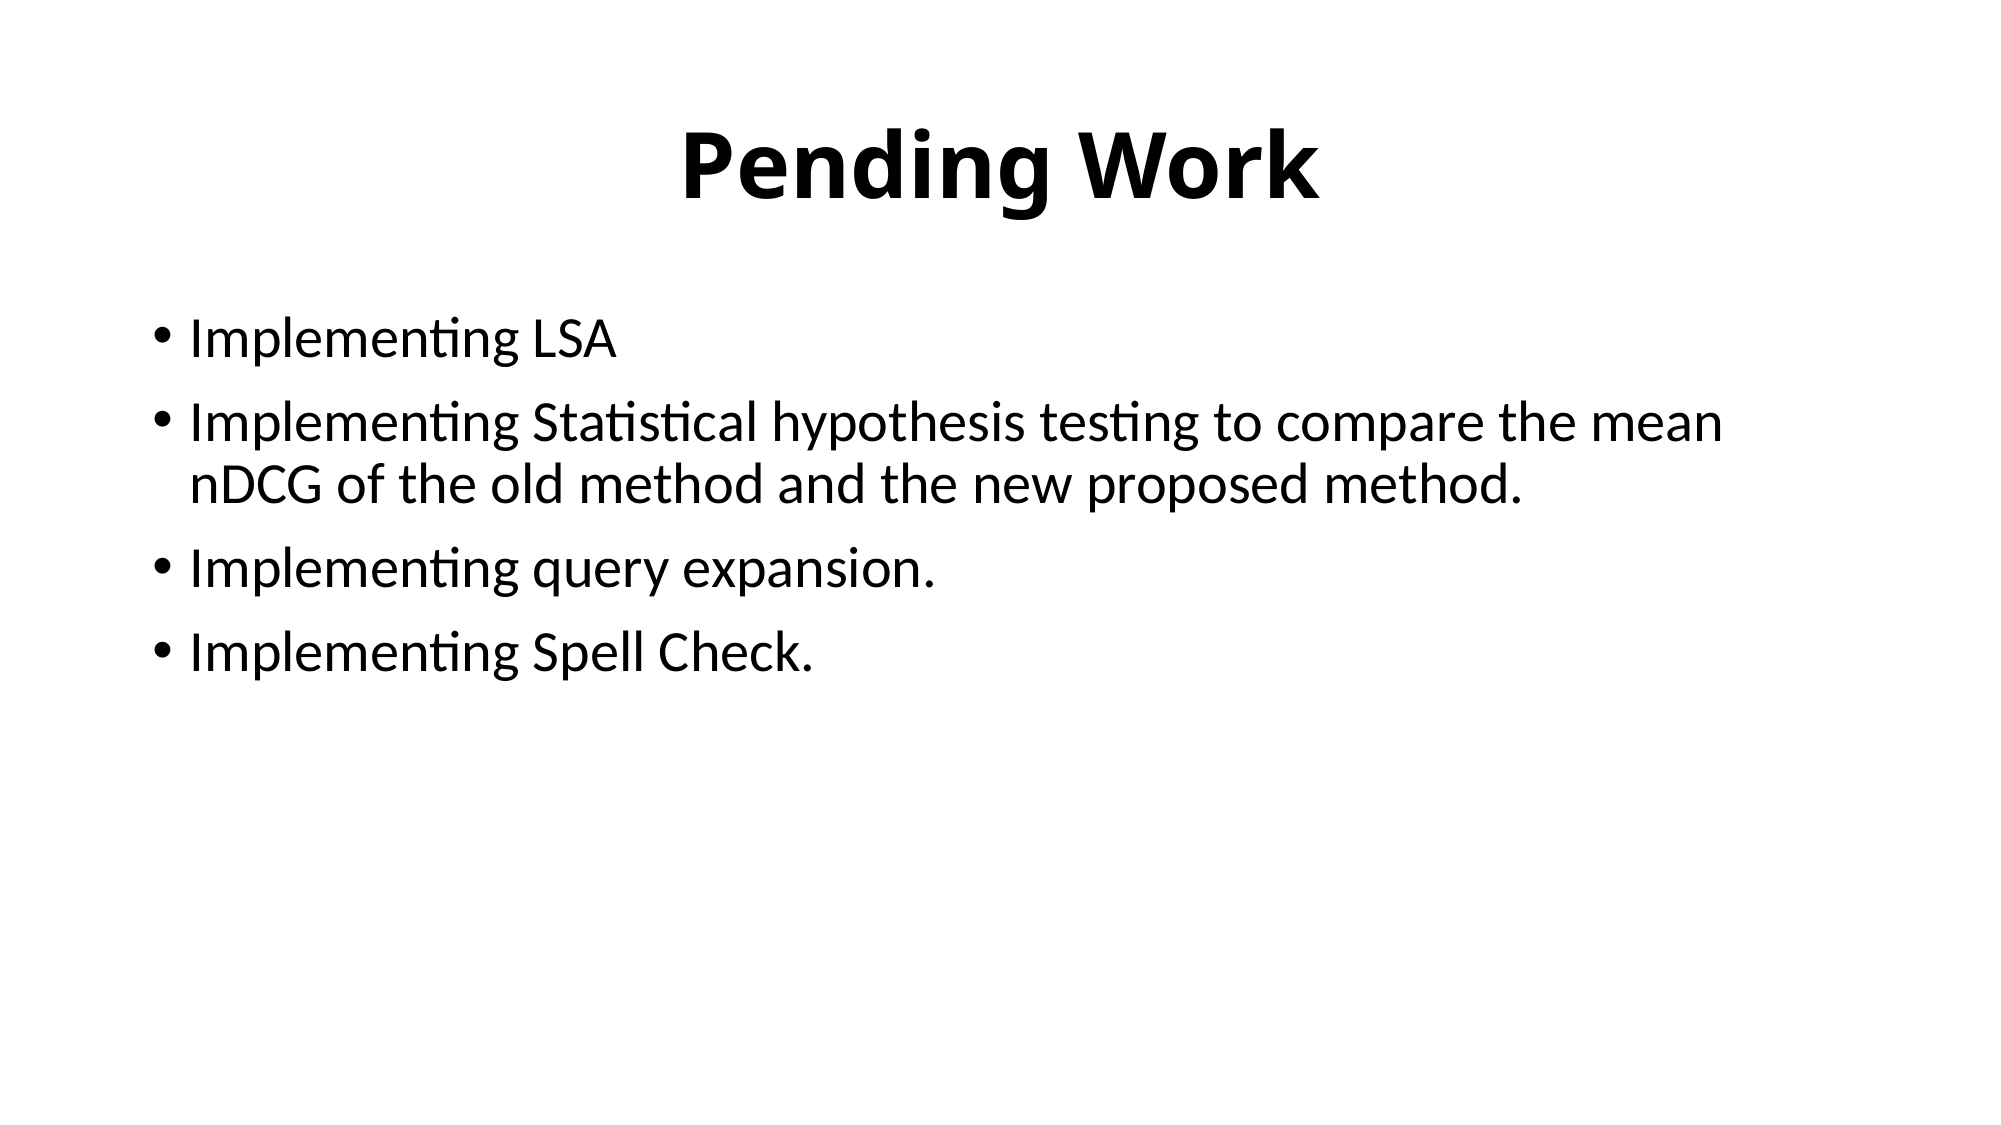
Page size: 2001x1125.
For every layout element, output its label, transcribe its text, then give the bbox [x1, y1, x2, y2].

title Pending Work [137, 59, 1863, 278]
list Implementing LSA Implementing Statistical hypothesis testing to compare the mean nDCG of the old method and the new proposed method. Implementing query expansion. Implementing Spell Check. [137, 299, 1863, 1014]
